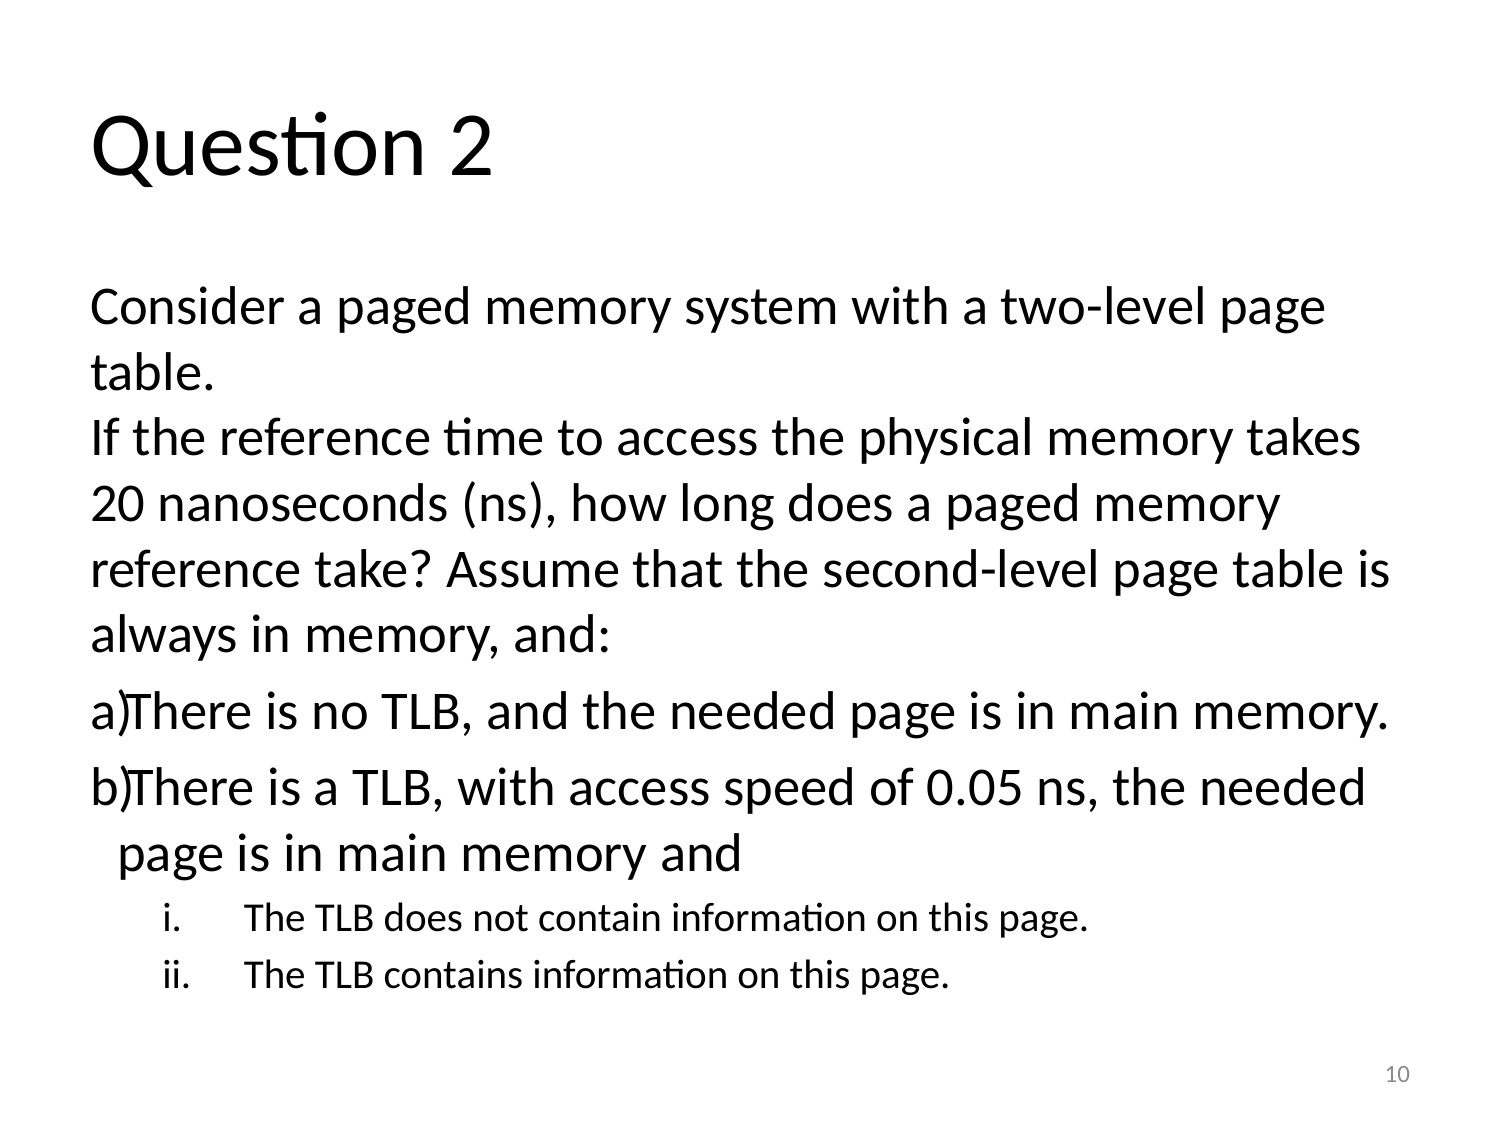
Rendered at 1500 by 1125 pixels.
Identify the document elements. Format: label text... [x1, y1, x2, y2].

list Consider a paged memory system with a two-level page table. If the reference time to access the physical memory takes 20 nanoseconds (ns), how long does a paged memory reference take? Assume that the second-level page table is always in memory, and: There is no TLB, and the needed page is in main memory. There is a TLB, with access speed of 0.05 ns, the needed page is in main memory and The TLB does not contain information on this page. The TLB contains information on this page. [74, 262, 1426, 1006]
slide_number 10 [1074, 1042, 1425, 1103]
title Question 2 [74, 44, 1426, 233]
